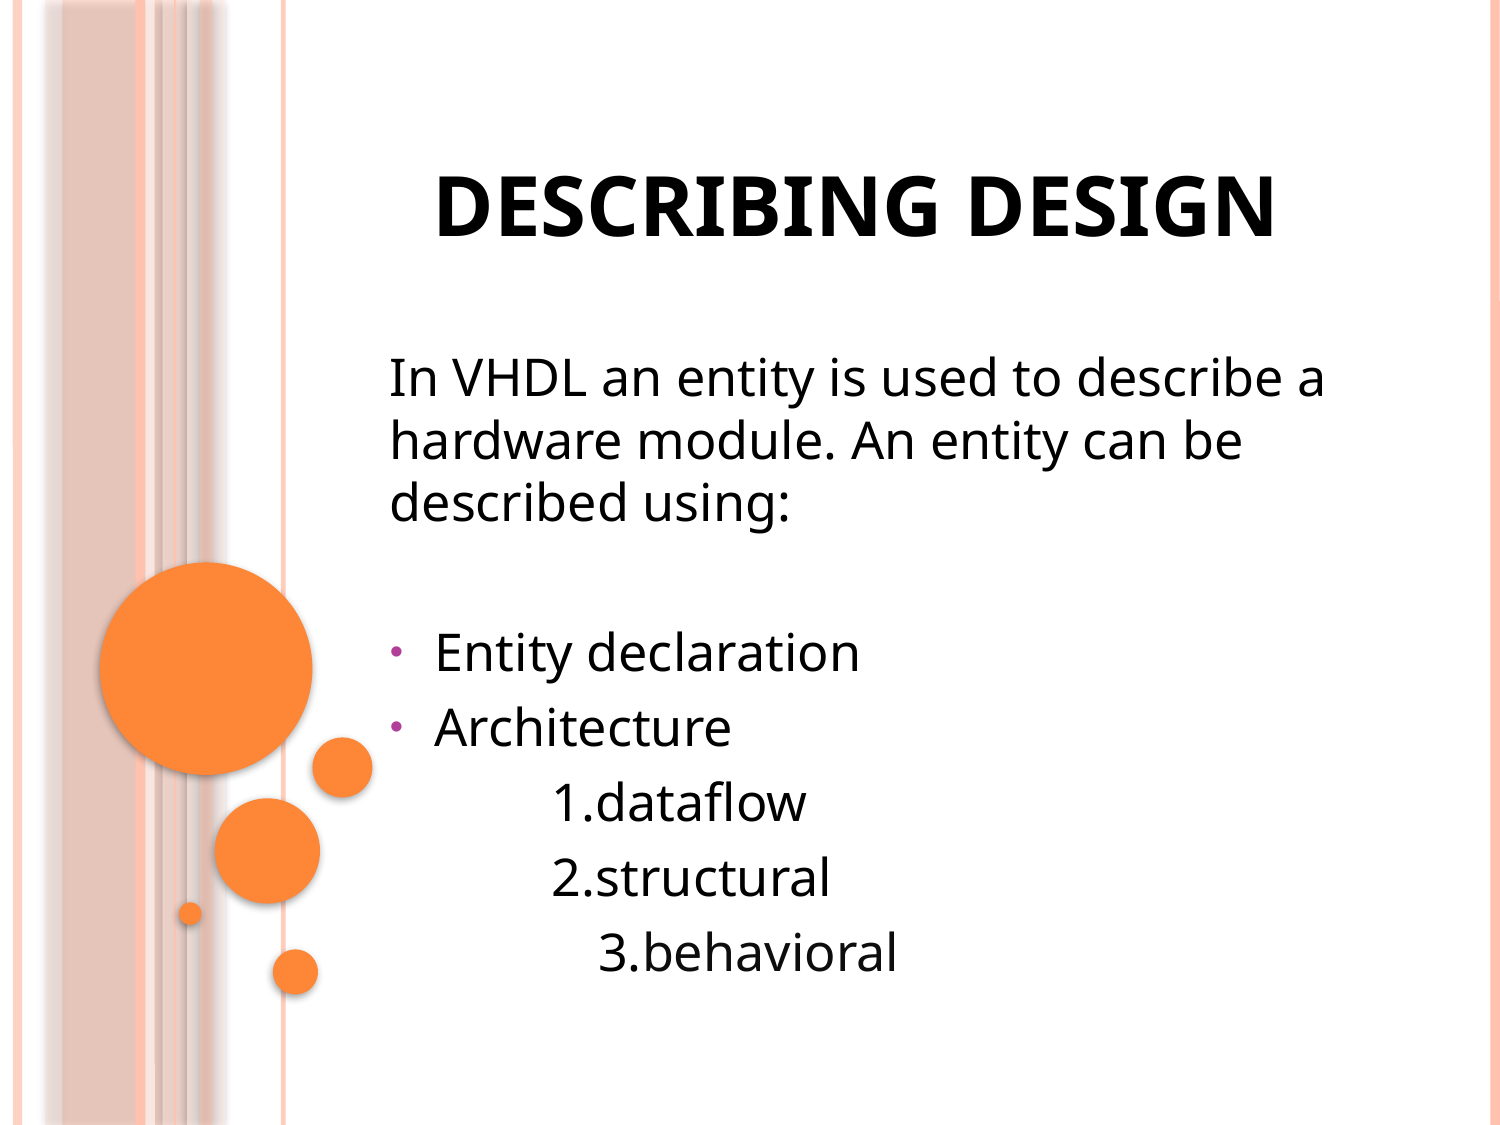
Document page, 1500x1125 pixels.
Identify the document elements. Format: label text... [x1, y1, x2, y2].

subtitle In VHDL an entity is used to describe a hardware module. An entity can be described using: Entity declaration Architecture 1.dataflow 2.structural 3.behavioral [375, 337, 1388, 1013]
title DESCRIBING DESIGN [350, 50, 1363, 361]
